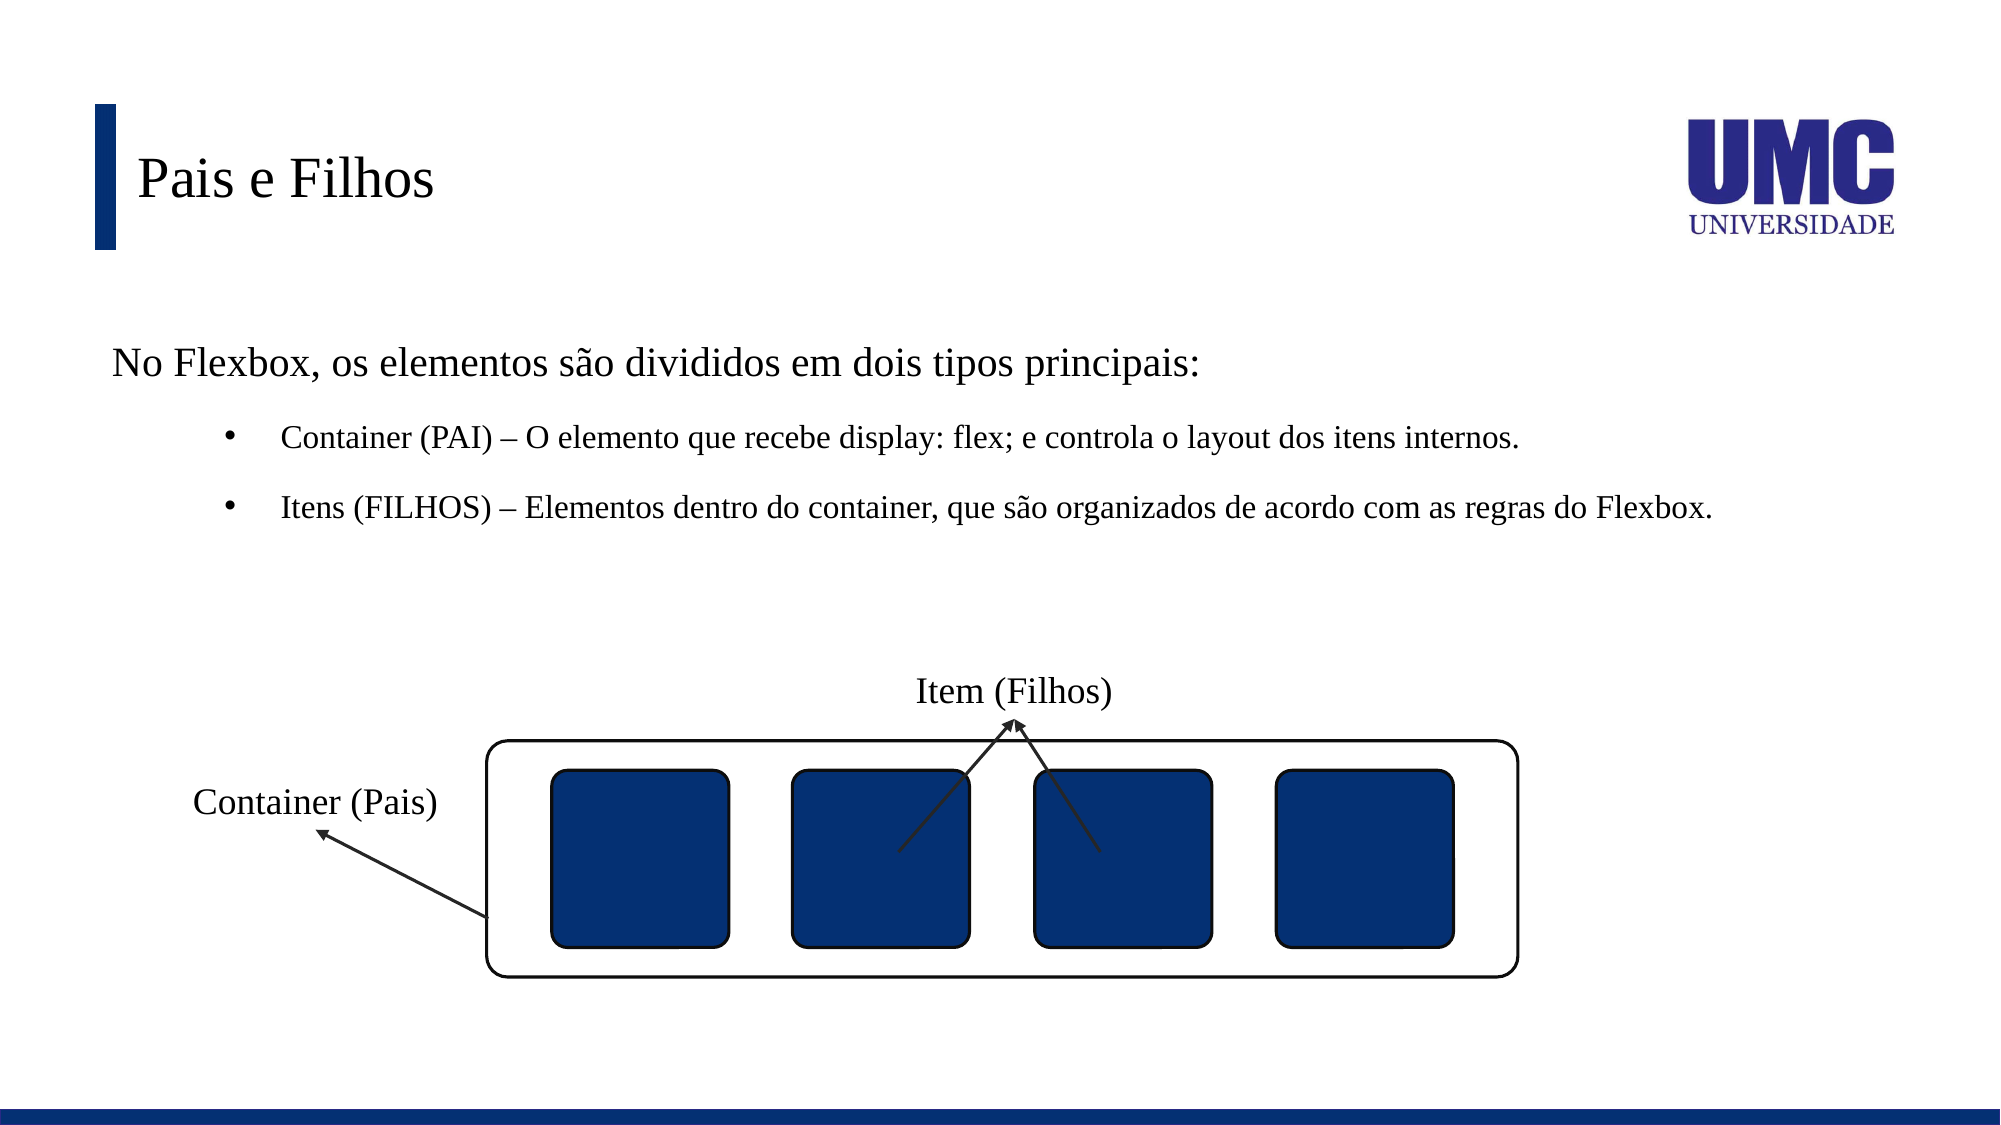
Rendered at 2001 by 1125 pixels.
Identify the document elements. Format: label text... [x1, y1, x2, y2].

text_box Container (Pais) [178, 769, 454, 830]
list No Flexbox, os elementos são divididos em dois tipos principais: Container (PAI) – O elemento que recebe display: flex; e controla o layout dos itens internos. Itens (FILHOS) – Elementos dentro do container, que são organizados de acordo com as regras do Flexbox. [97, 302, 1903, 563]
title Pais e Filhos [122, 140, 1667, 214]
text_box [898, 719, 1014, 852]
picture [1, 1110, 1999, 1124]
picture [1686, 117, 1896, 237]
picture [95, 104, 116, 250]
text_box Item (Filhos) [900, 659, 1128, 719]
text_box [315, 830, 489, 919]
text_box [486, 740, 1518, 977]
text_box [1014, 719, 1101, 852]
